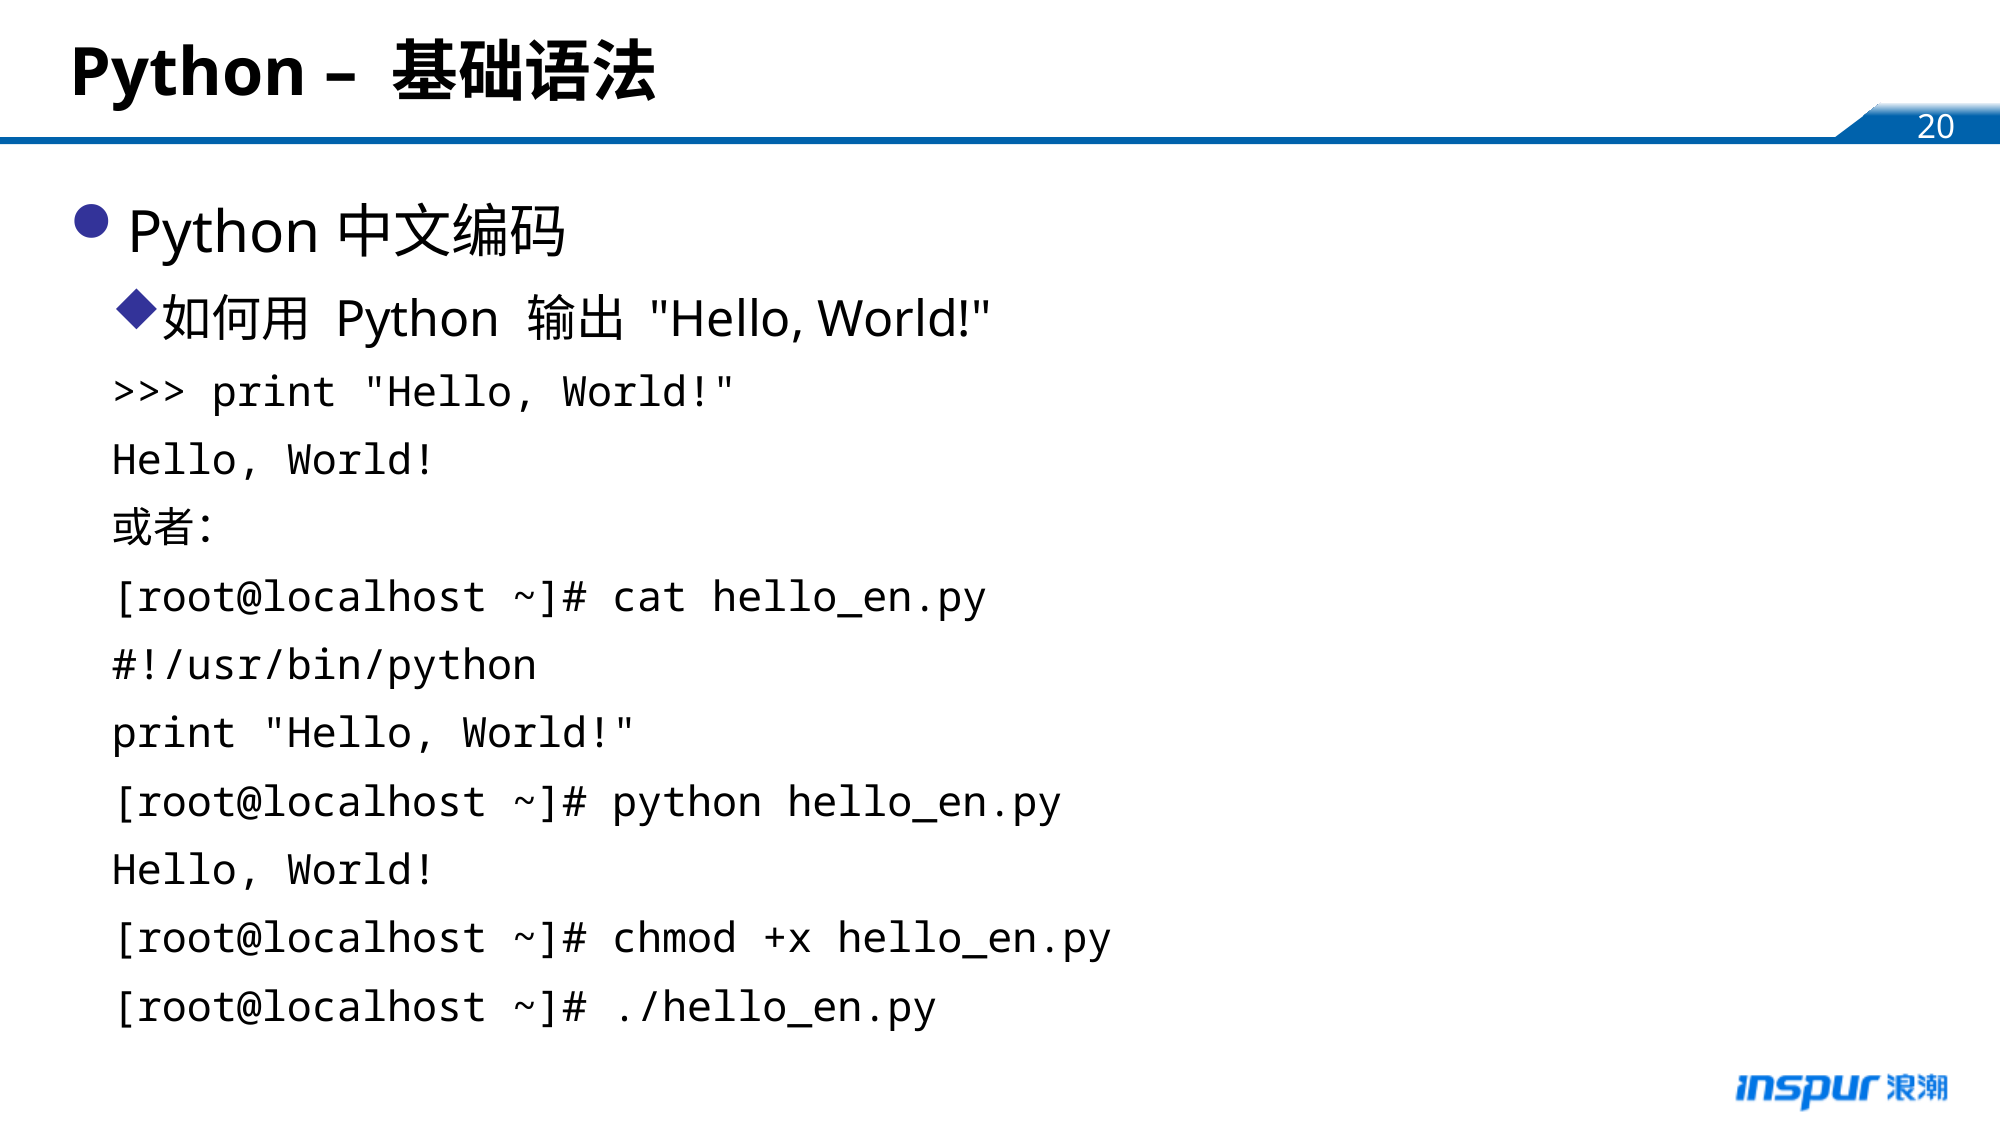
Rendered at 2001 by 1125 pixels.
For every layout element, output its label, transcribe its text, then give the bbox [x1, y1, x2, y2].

picture [1584, 1041, 1971, 1118]
list Python中文编码 如何用 Python 输出 "Hello, World!" >>> print "Hello, World!" Hello, World! 或者： [root@localhost ~]# cat hello_en.py #!/usr/bin/python print "Hello, World!" [root@localhost ~]# python hello_en.py Hello, World! [root@localhost ~]# chmod +x hello_en.py [root@localhost ~]# ./hello_en.py [54, 172, 1946, 1047]
title Python – 基础语法 [54, 0, 1945, 138]
